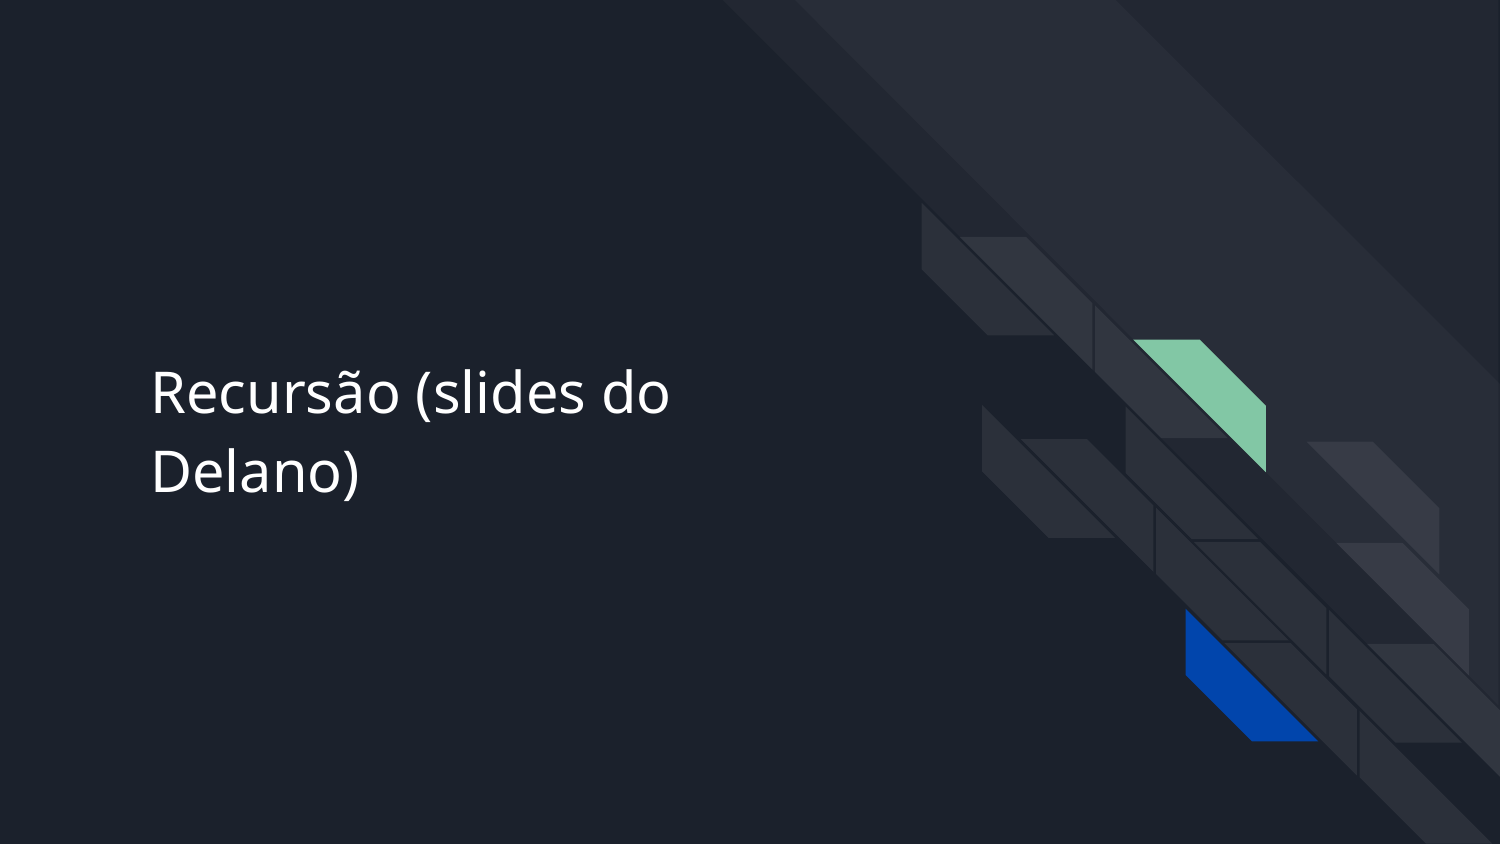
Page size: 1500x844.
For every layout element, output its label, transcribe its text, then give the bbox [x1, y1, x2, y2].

title Recursão (slides do Delano) [135, 336, 888, 526]
